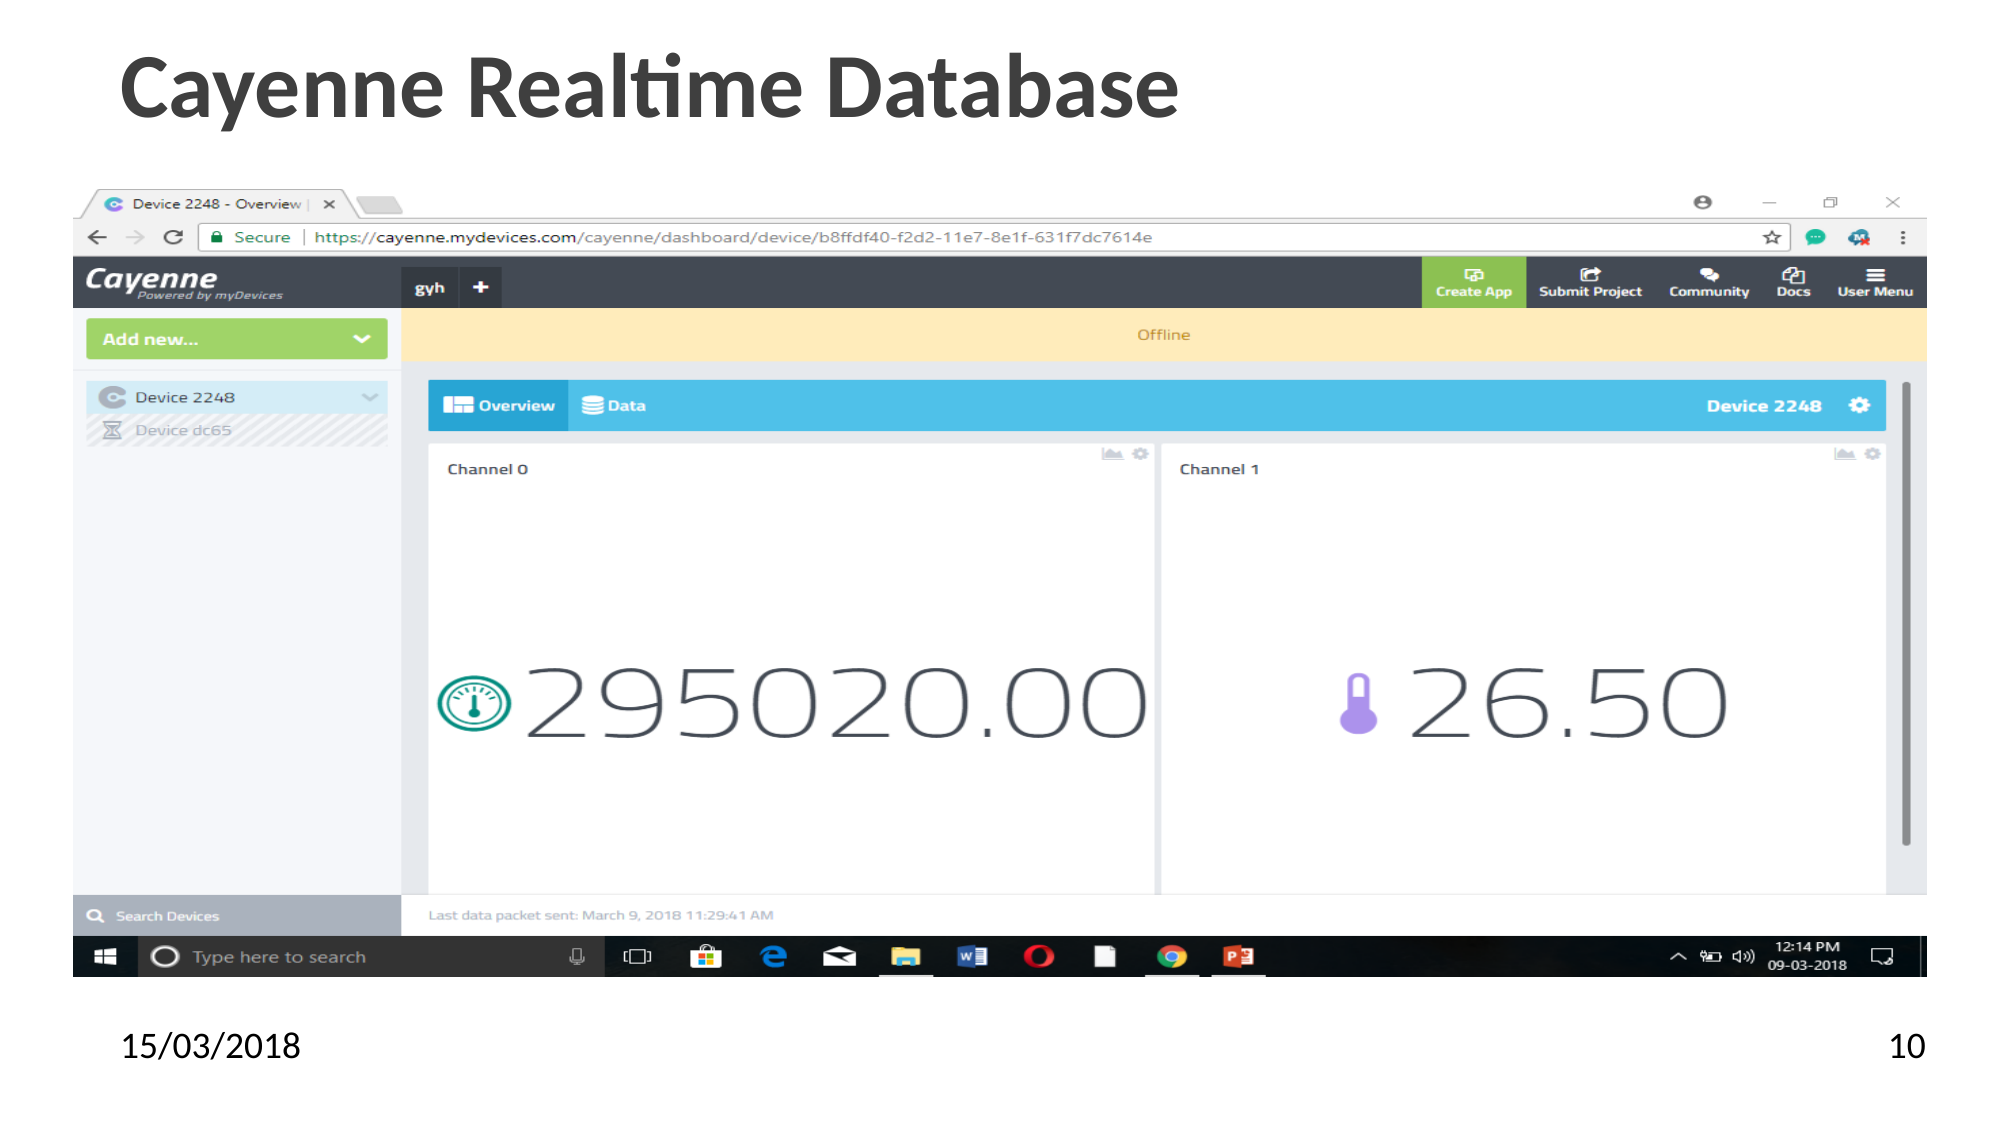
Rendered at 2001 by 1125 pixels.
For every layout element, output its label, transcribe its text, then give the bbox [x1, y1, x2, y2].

text_box 15/03/2018 [105, 1013, 317, 1074]
picture [73, 189, 1927, 977]
title Cayenne Realtime Database [100, 45, 1900, 189]
text_box 10 [1873, 1013, 1957, 1074]
